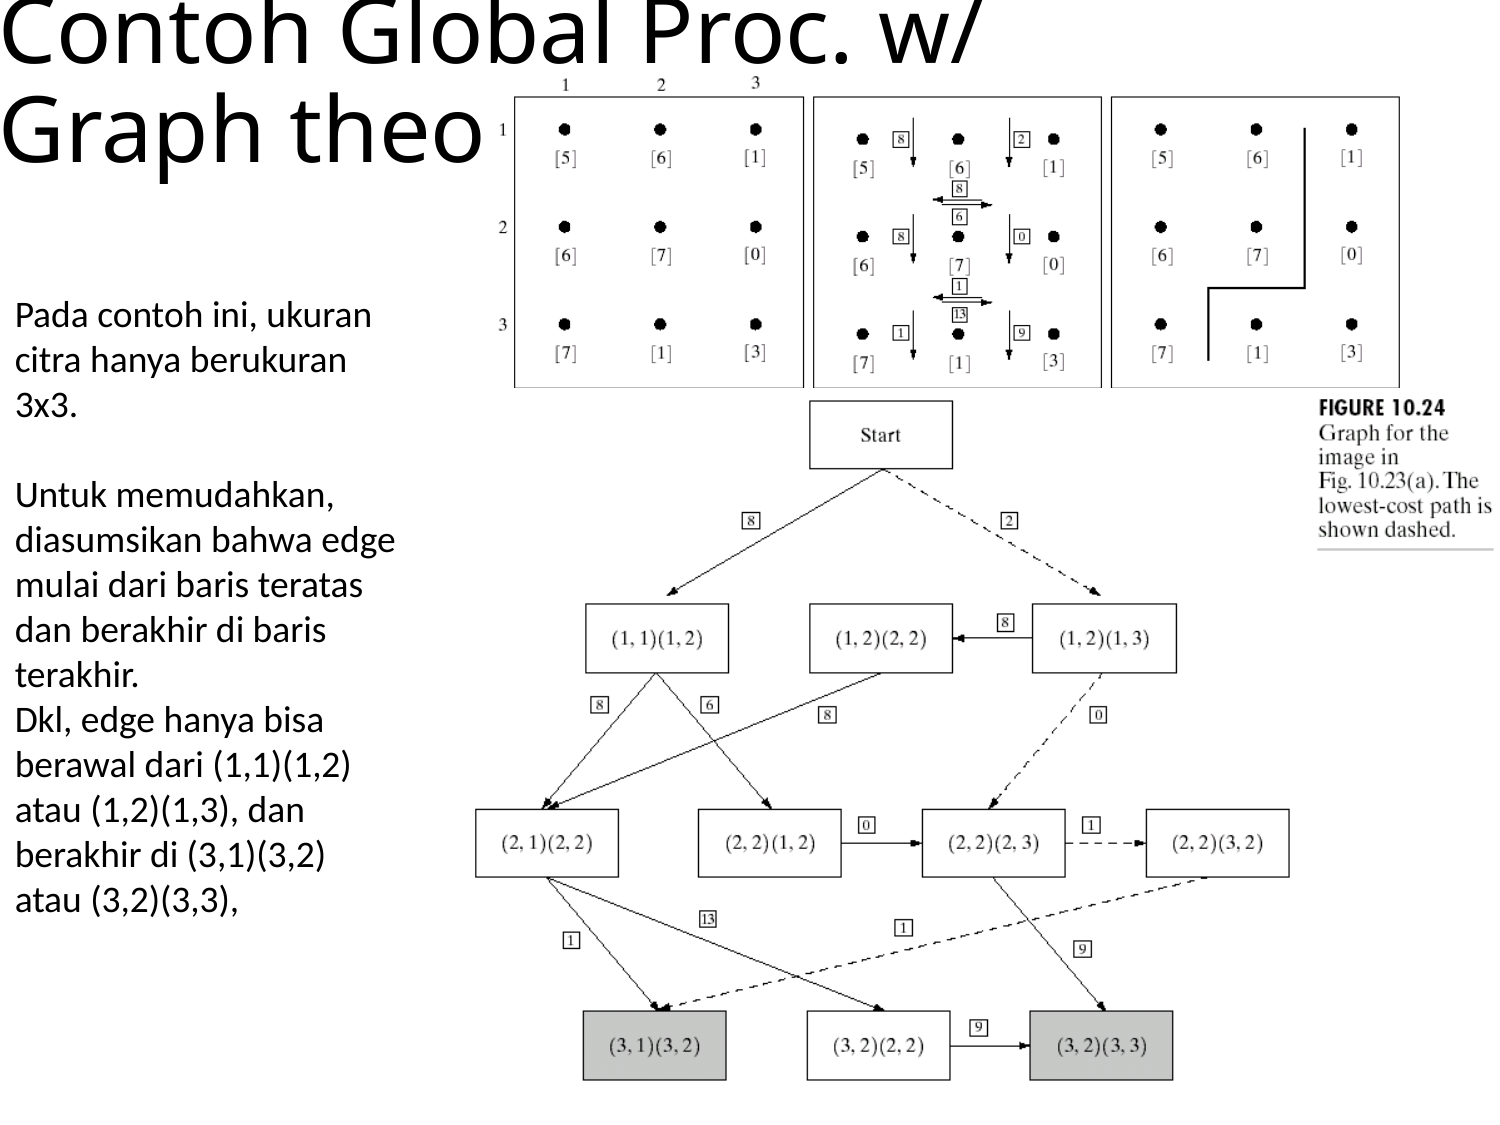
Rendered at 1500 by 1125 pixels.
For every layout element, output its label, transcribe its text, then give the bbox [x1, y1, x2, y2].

picture [454, 64, 1500, 1087]
title Contoh Global Proc. w/ Graph theoretic [0, 0, 1278, 192]
text_box Pada contoh ini, ukuran citra hanya berukuran 3x3. Untuk memudahkan, diasumsikan bahwa edge mulai dari baris teratas dan berakhir di baris terakhir. Dkl, edge hanya bisa berawal dari (1,1)(1,2) atau (1,2)(1,3), dan berakhir di (3,1)(3,2) atau (3,2)(3,3), [0, 282, 416, 928]
